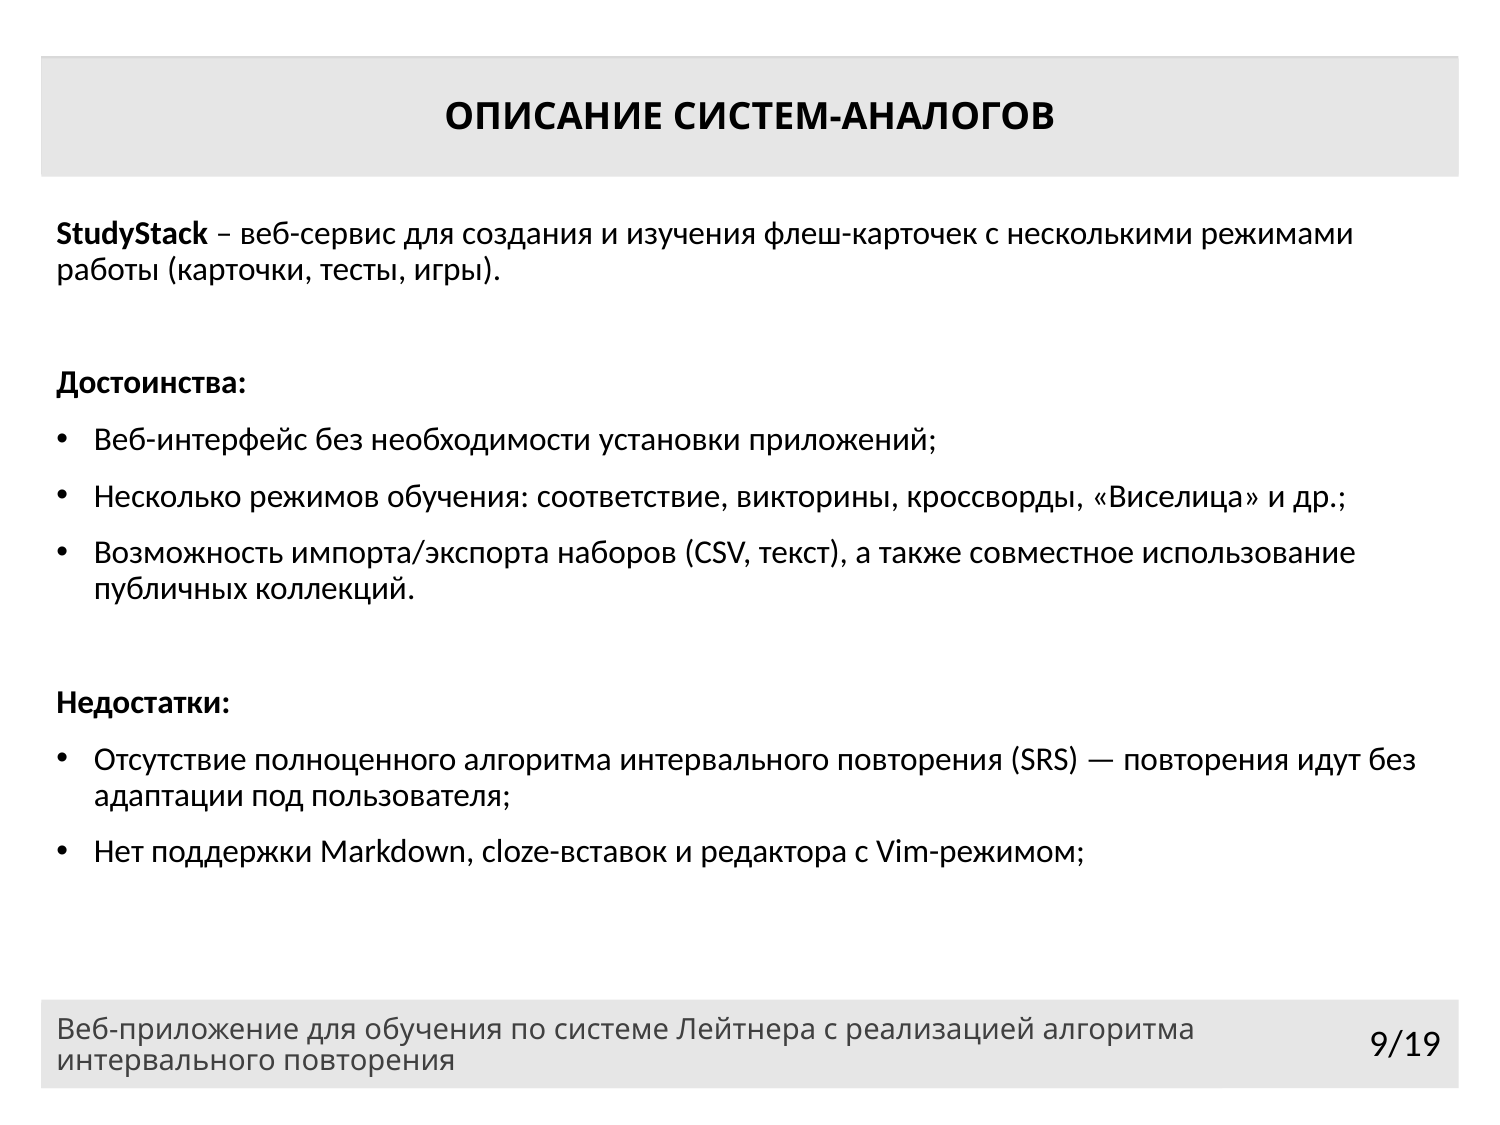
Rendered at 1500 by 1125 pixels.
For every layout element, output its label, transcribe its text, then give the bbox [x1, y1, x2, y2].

text_box [40, 55, 1460, 175]
list StudyStack – веб-сервис для создания и изучения флеш-карточек с несколькими режимами работы (карточки, тесты, игры). Достоинства: Bеб-интерфейс без необходимости установки приложений; Несколько режимов обучения: соответствие, викторины, кроссворды, «Виселица» и др.; Возможность импорта/экспорта наборов (CSV, текст), а также совместное использование публичных коллекций. Недостатки: Отсутствие полноценного алгоритма интервального повторения (SRS) — повторения идут без адаптации под пользователя; Нет поддержки Markdown, cloze-вставок и редактора с Vim-режимом; [41, 208, 1459, 965]
title ОПИСАНИЕ СИСТЕМ-АНАЛОГОВ [41, 58, 1459, 177]
footer [41, 999, 1459, 1089]
text_box 9/19 [1340, 1011, 1456, 1117]
text_box Веб-приложение для обучения по системе Лейтнера с реализацией алгоритма интервального повторения [41, 1002, 1223, 1089]
